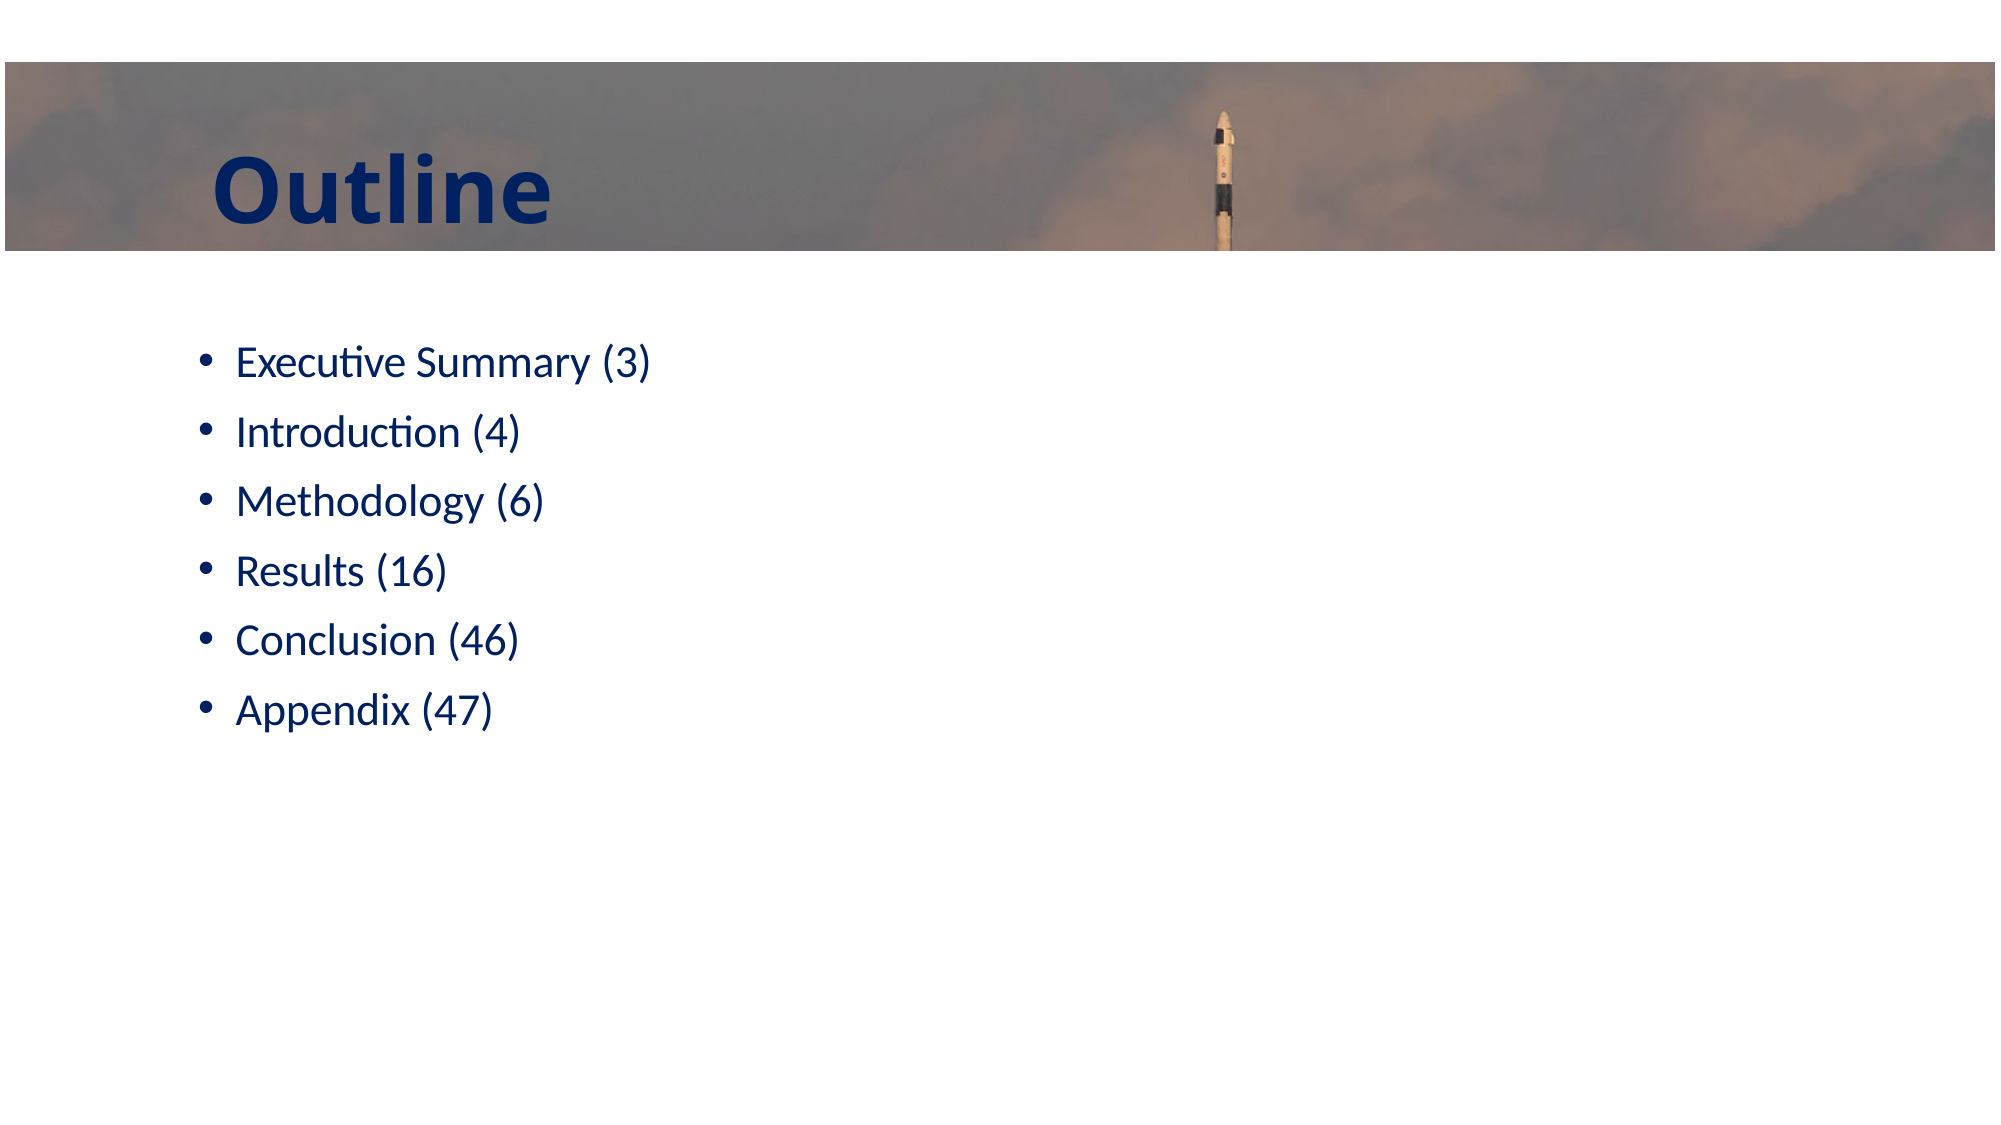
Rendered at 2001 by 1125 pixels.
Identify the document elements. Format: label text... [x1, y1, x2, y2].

text_box Executive Summary (3) Introduction (4) Methodology (6) Results (16) Conclusion (46) Appendix (47) [196, 315, 658, 735]
picture [5, 62, 1995, 251]
